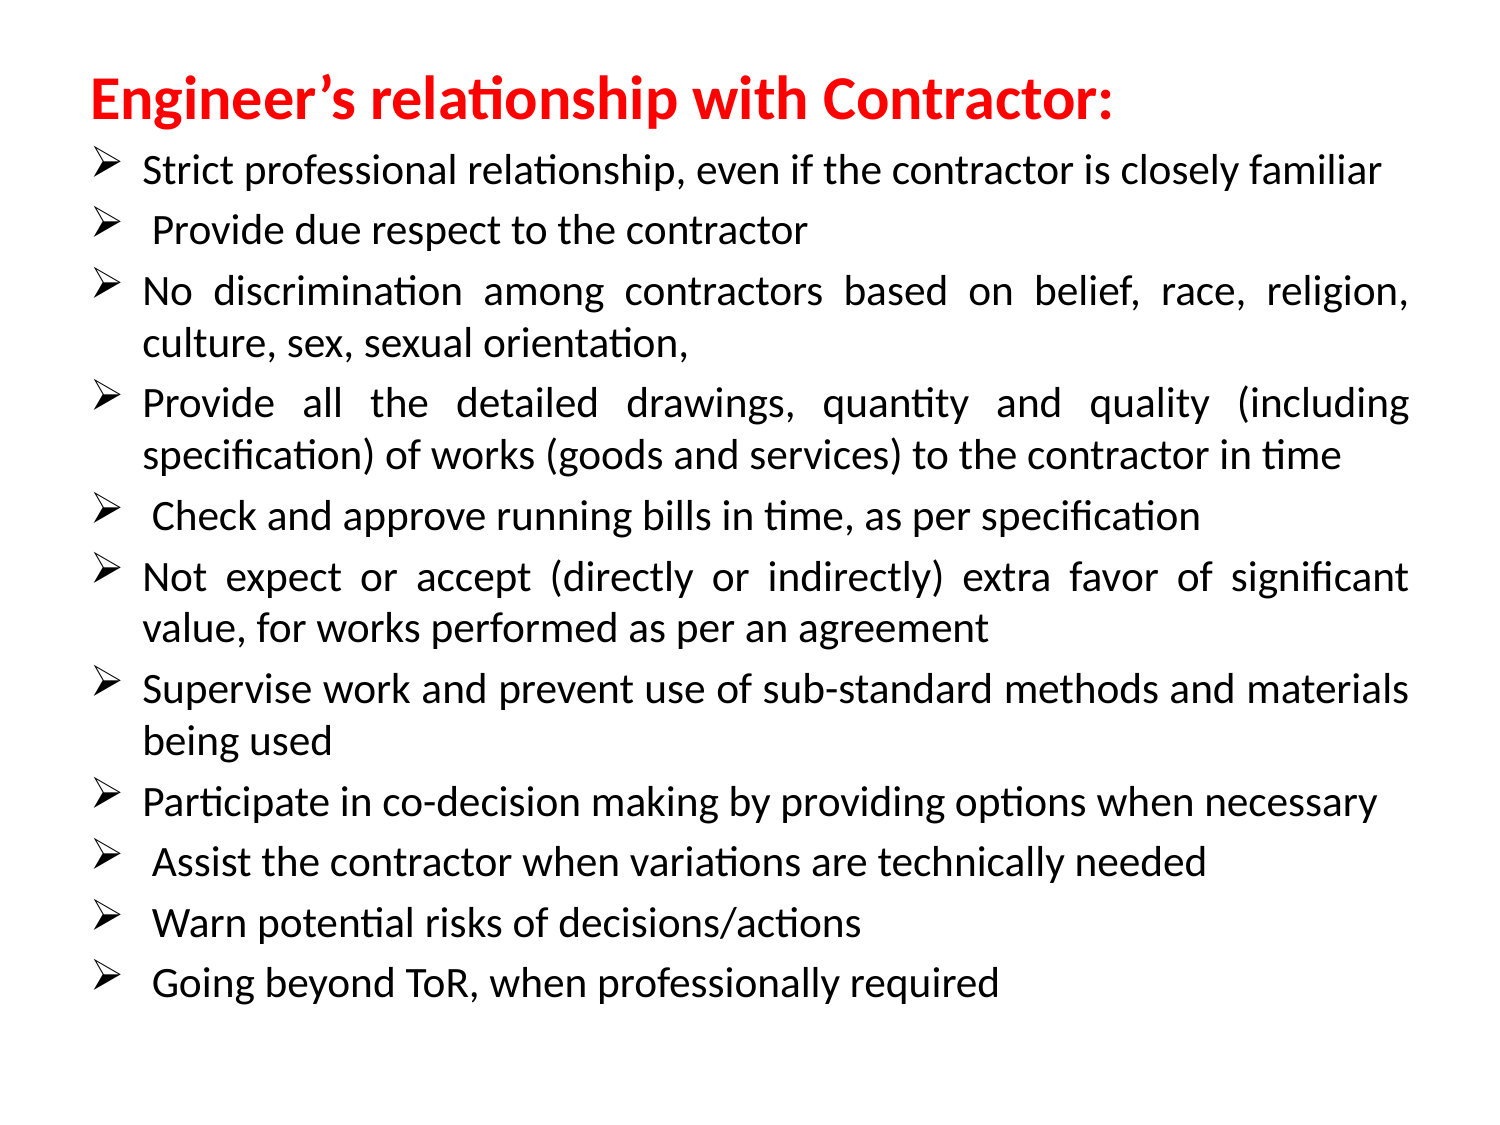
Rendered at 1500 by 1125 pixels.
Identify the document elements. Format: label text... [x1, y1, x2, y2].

list Engineer’s relationship with Contractor: Strict professional relationship, even if the contractor is closely familiar Provide due respect to the contractor No discrimination among contractors based on belief, race, religion, culture, sex, sexual orientation, Provide all the detailed drawings, quantity and quality (including specification) of works (goods and services) to the contractor in time Check and approve running bills in time, as per specification Not expect or accept (directly or indirectly) extra favor of significant value, for works performed as per an agreement Supervise work and prevent use of sub-standard methods and materials being used Participate in co-decision making by providing options when necessary Assist the contractor when variations are technically needed Warn potential risks of decisions/actions Going beyond ToR, when professionally required [75, 50, 1425, 1100]
